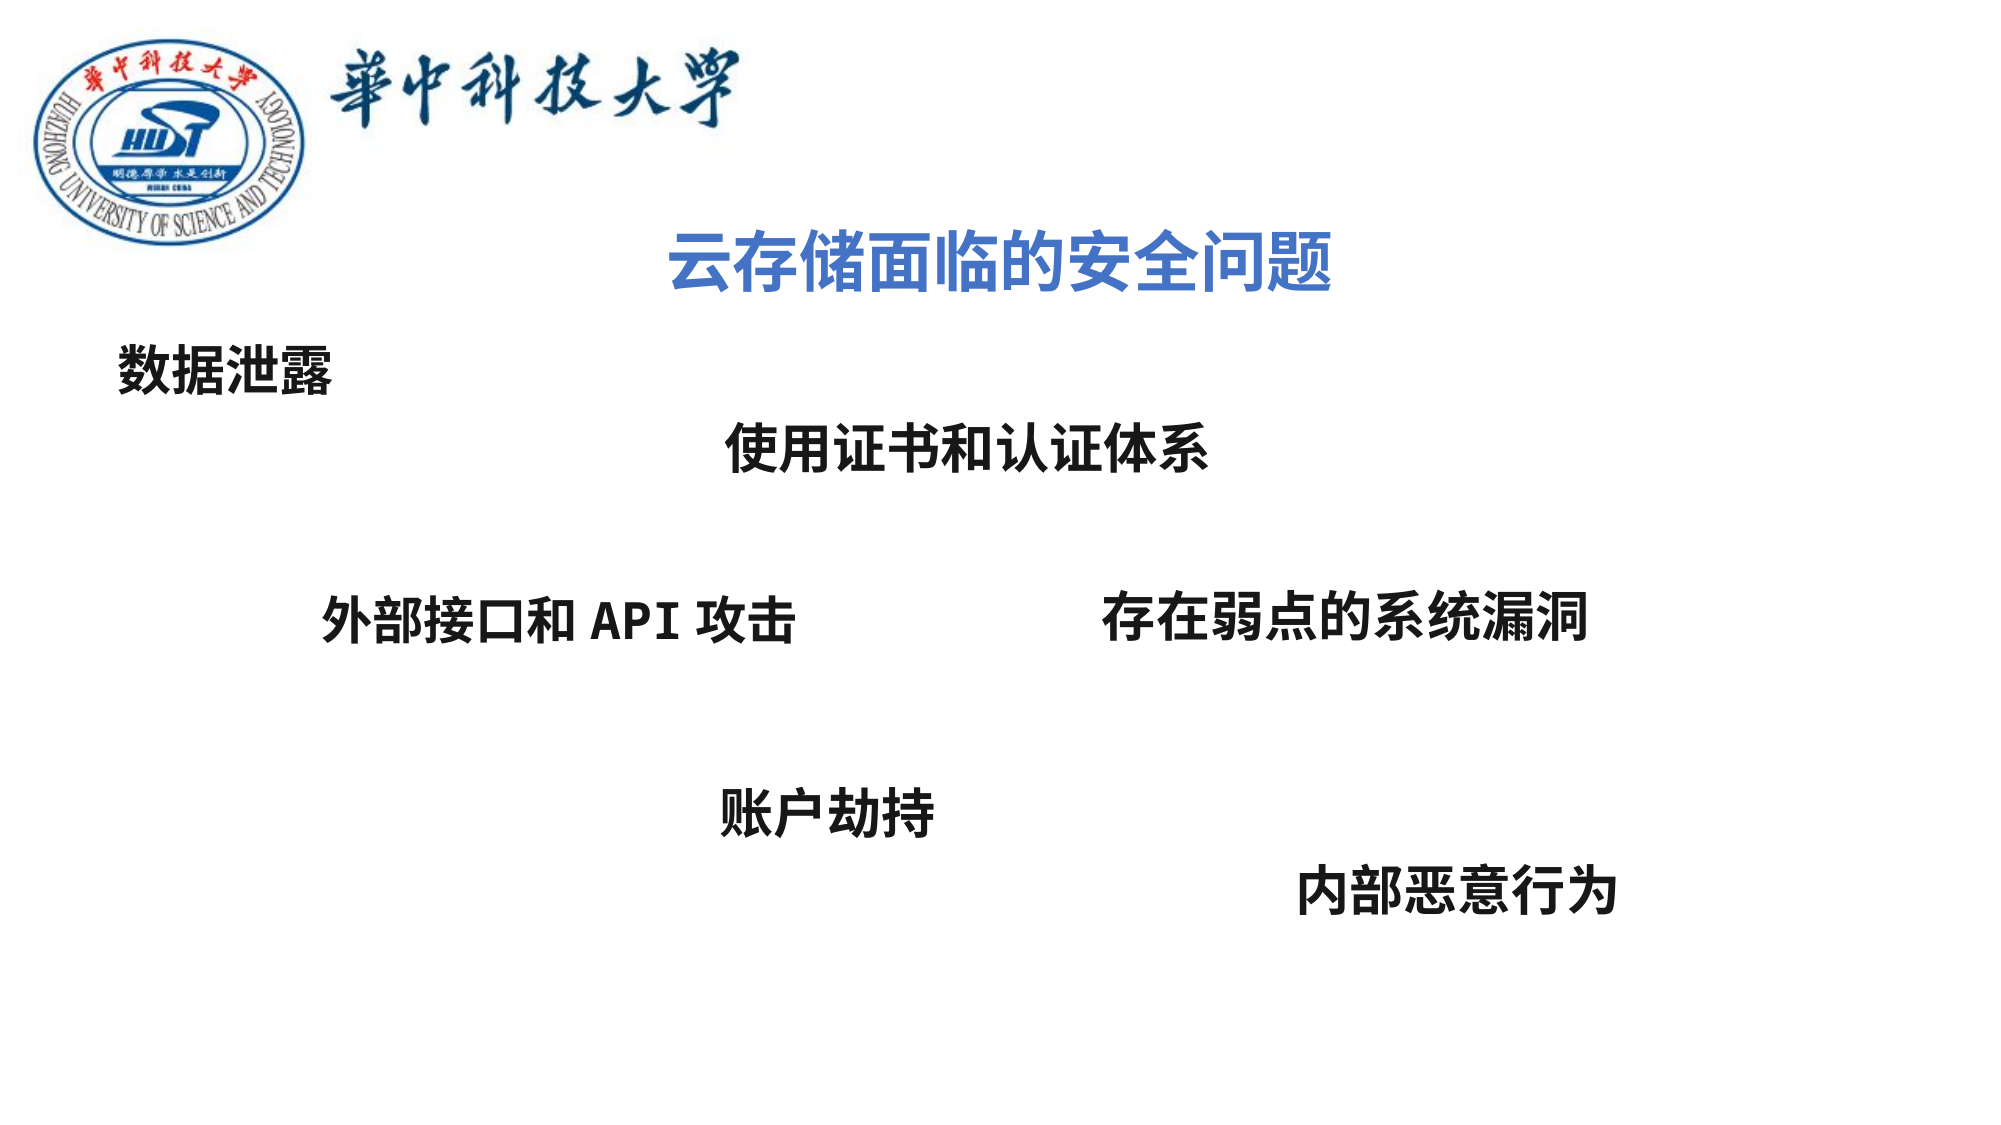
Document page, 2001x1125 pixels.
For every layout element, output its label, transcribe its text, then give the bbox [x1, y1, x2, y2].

text_box 云存储面临的安全问题 [598, 194, 1402, 308]
text_box 账户劫持 [662, 781, 993, 853]
text_box 外部接口和API攻击 [303, 584, 816, 659]
text_box 使用证书和认证体系 [662, 404, 1274, 488]
text_box 存在弱点的系统漏洞 [1040, 544, 1652, 656]
picture [18, 27, 764, 252]
text_box 内部恶意行为 [1228, 859, 1687, 931]
text_box 数据泄露 [60, 338, 391, 410]
